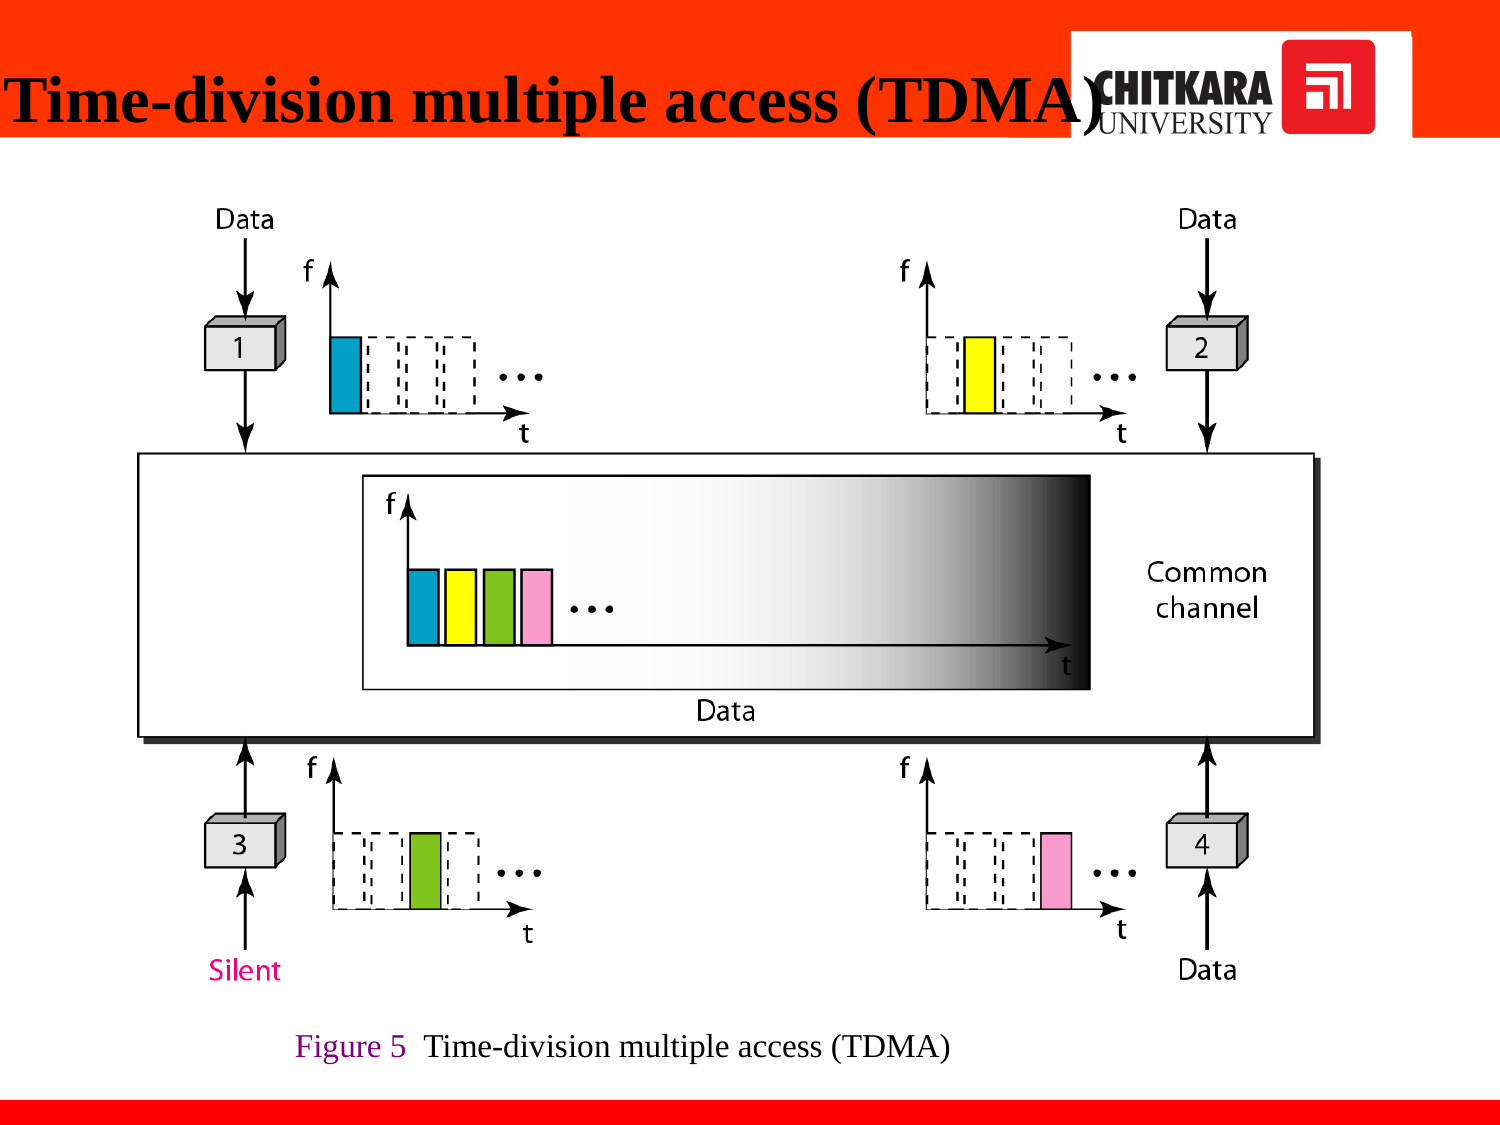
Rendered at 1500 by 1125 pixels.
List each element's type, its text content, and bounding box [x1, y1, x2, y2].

picture [1074, 37, 1390, 138]
text_box Figure 5 Time-division multiple access (TDMA) [280, 1016, 967, 1071]
text_box Time-division multiple access (TDMA) [0, 47, 1121, 143]
picture [137, 203, 1321, 988]
